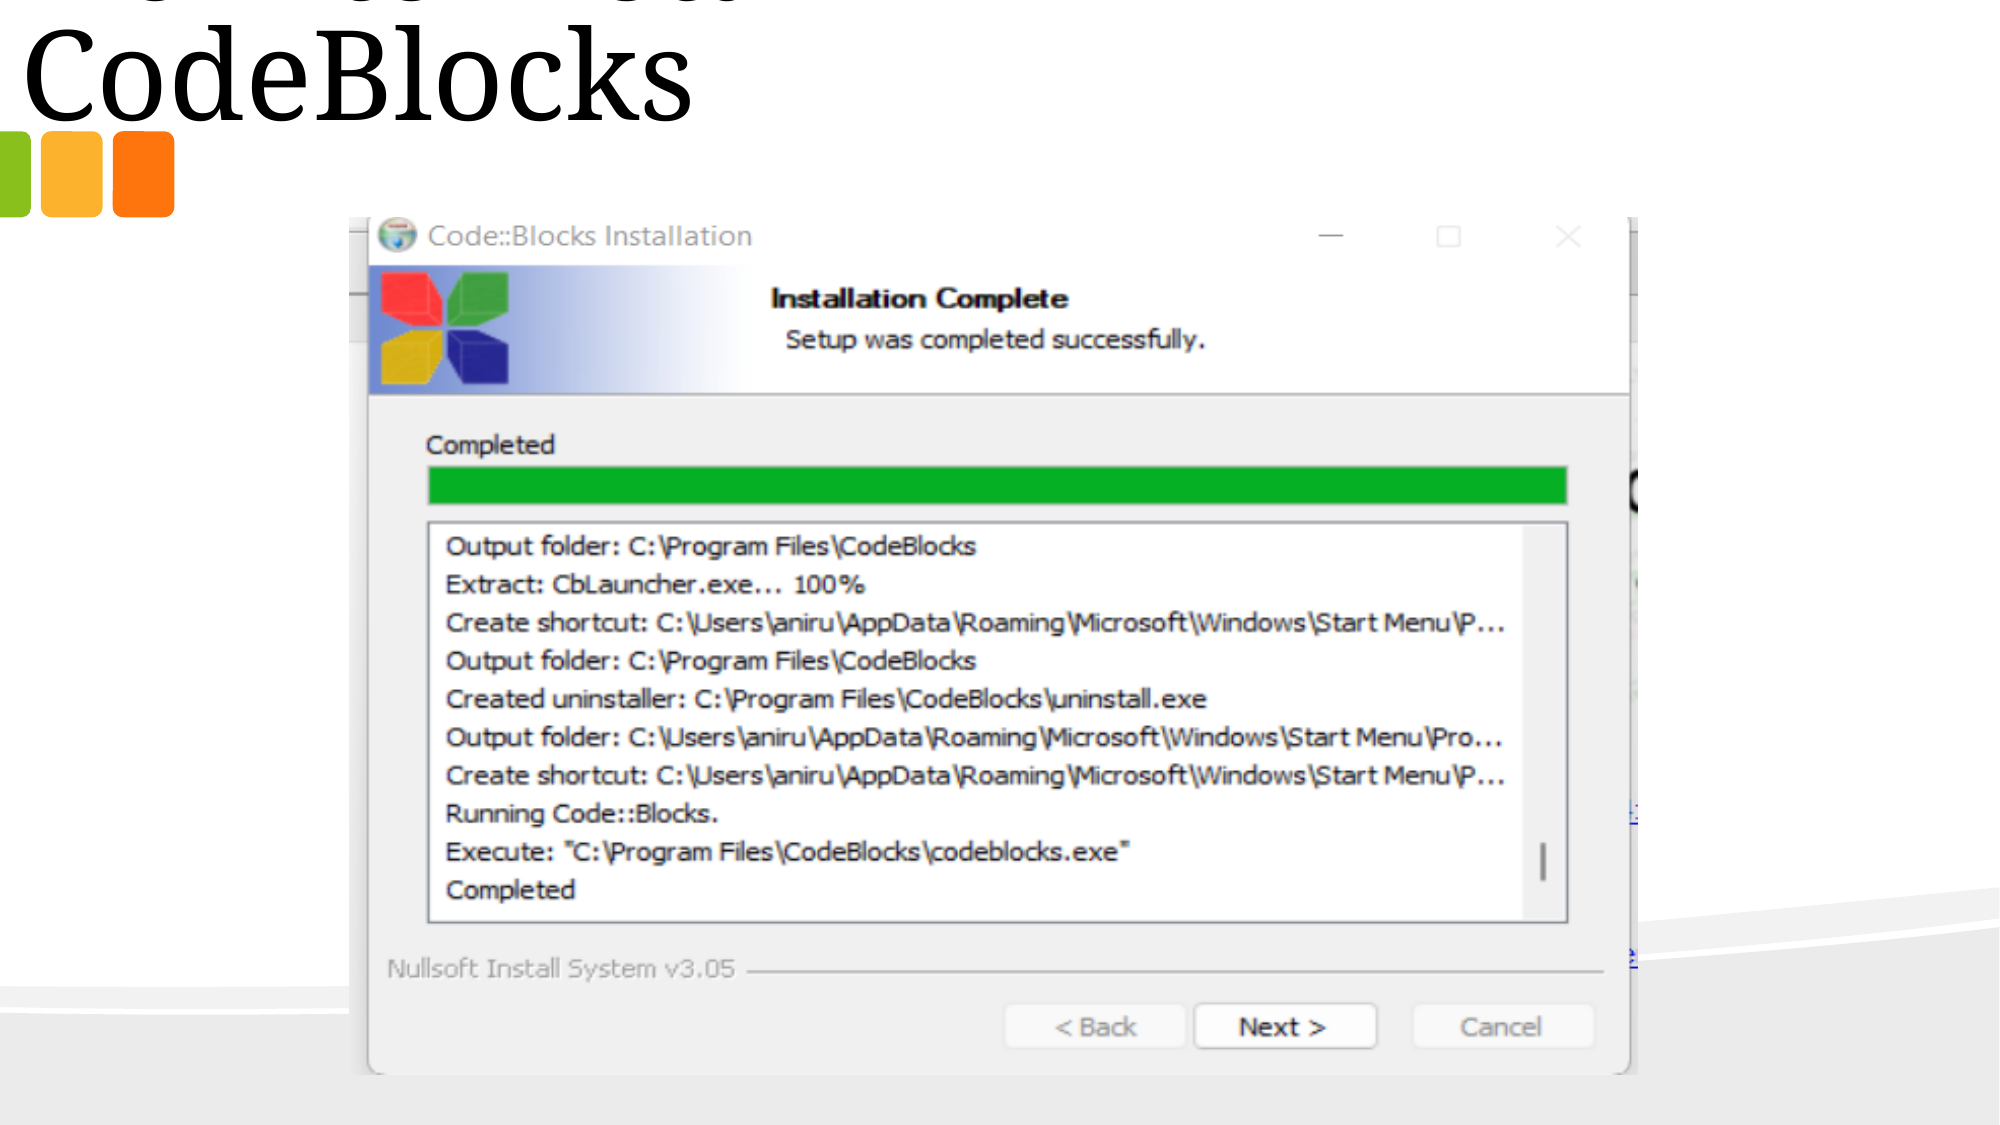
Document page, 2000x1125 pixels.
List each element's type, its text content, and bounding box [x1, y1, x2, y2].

text_box How to install IDE - CodeBlocks [0, 1, 1850, 275]
picture [349, 217, 1638, 1076]
